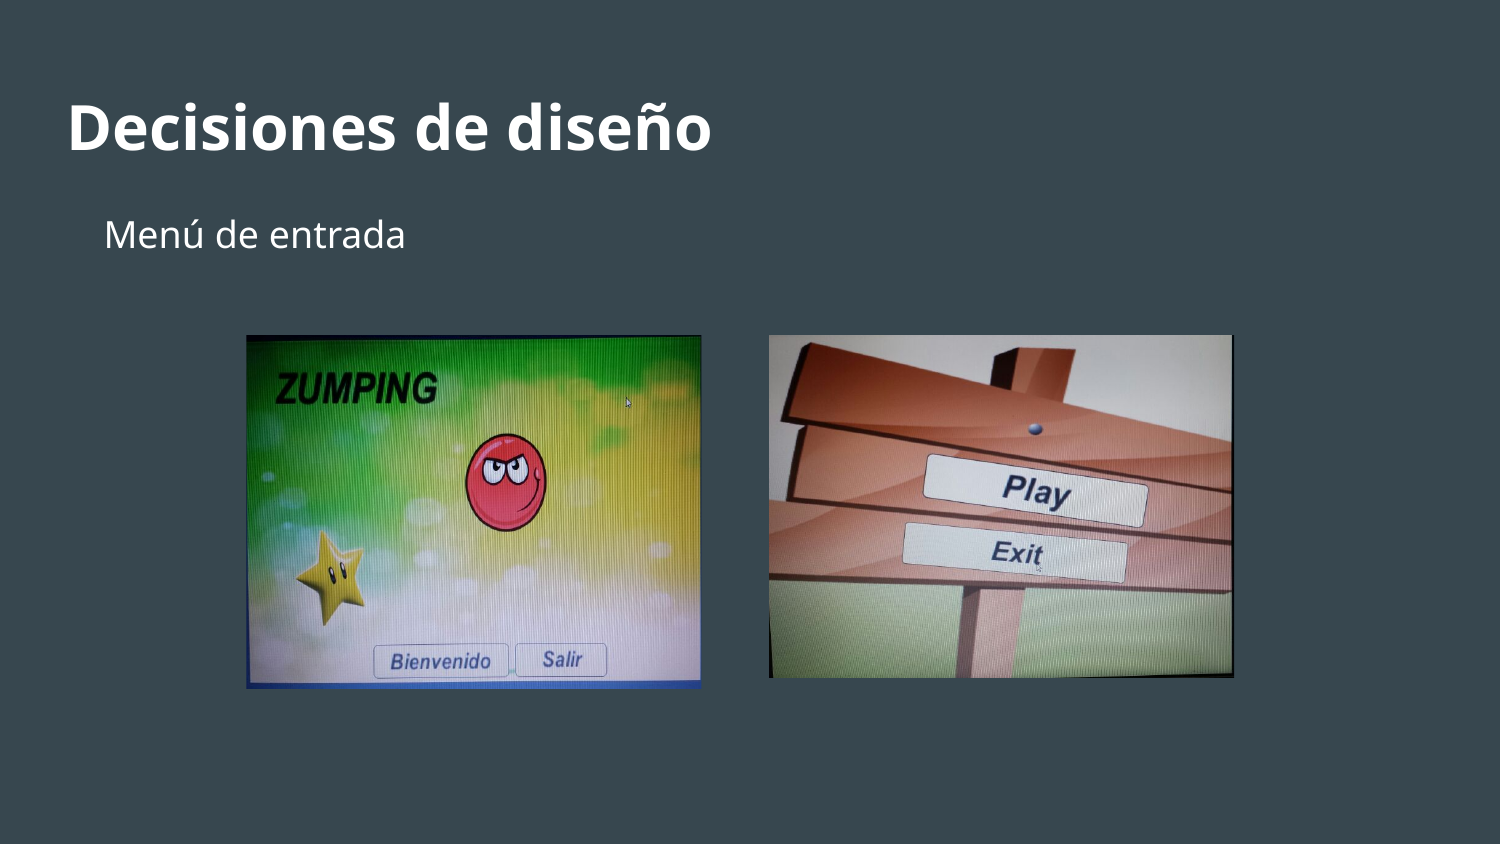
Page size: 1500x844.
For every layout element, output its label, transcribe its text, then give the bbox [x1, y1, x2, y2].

picture [246, 335, 702, 690]
title Decisiones de diseño [51, 72, 1449, 167]
list Menú de entrada [51, 189, 1449, 750]
picture [768, 335, 1235, 678]
